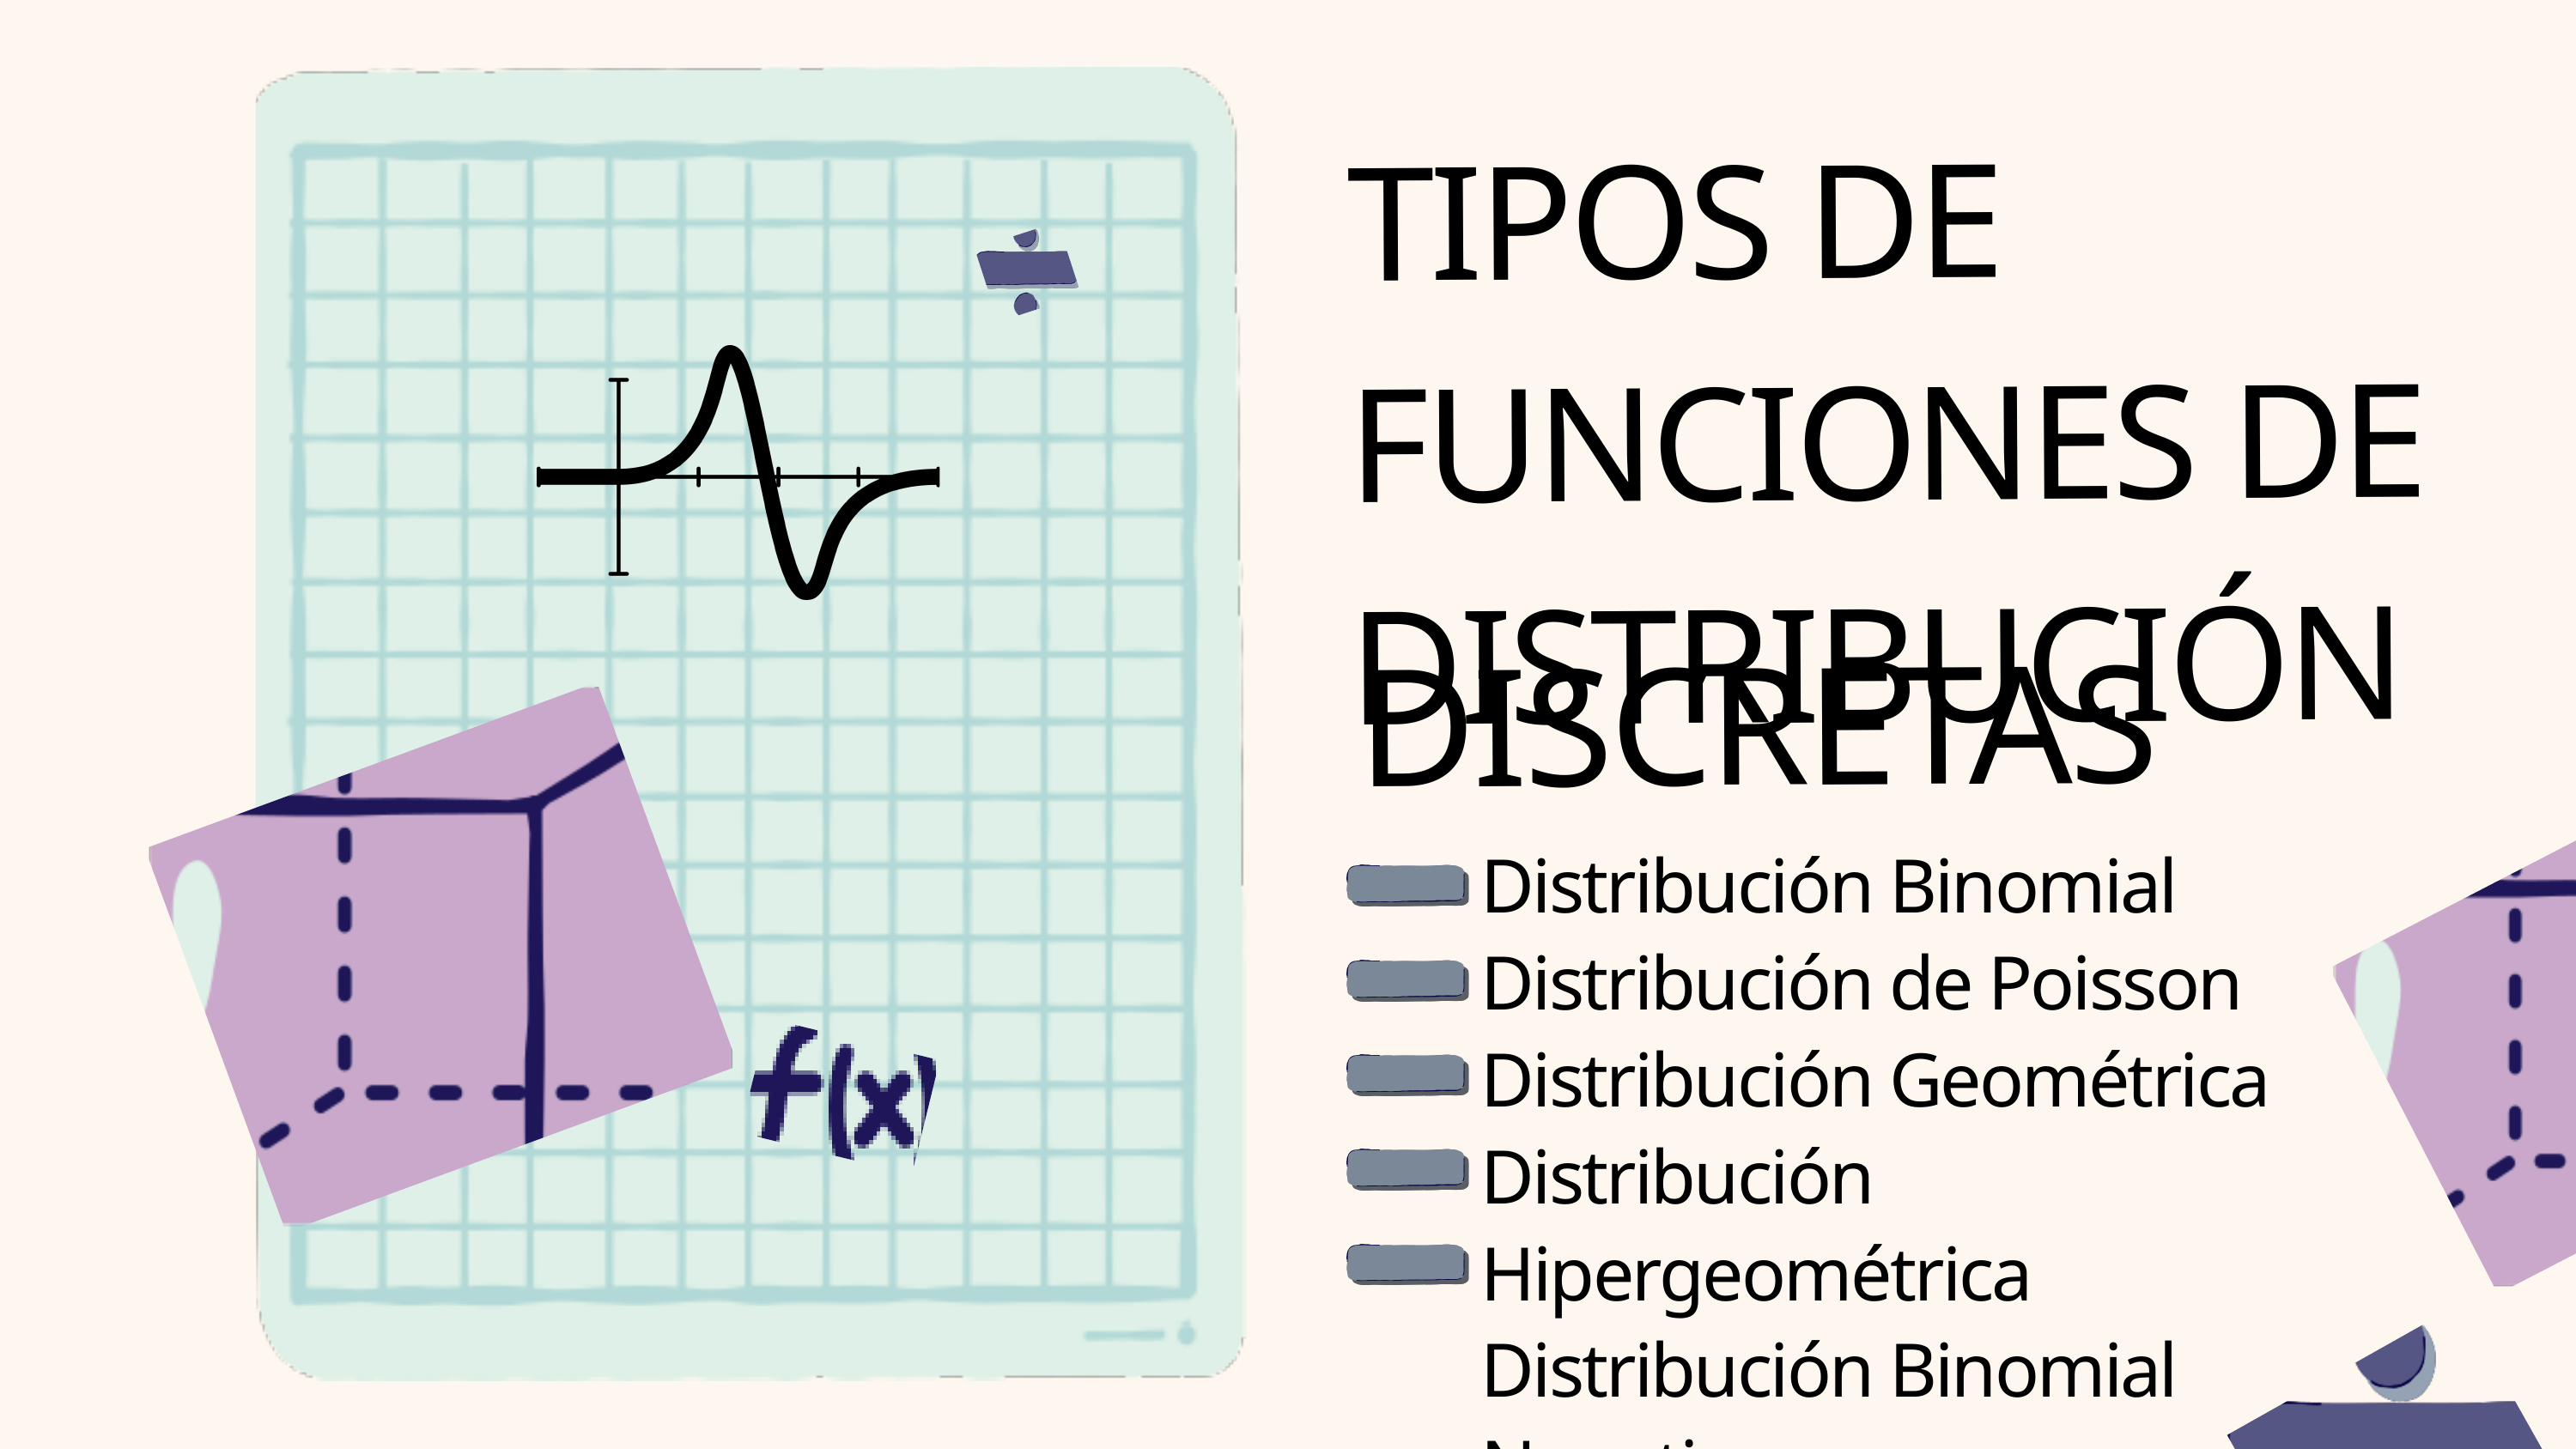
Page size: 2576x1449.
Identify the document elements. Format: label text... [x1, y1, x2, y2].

text_box TIPOS DE FUNCIONES DE DISTRIBUCIÓN [1346, 84, 2482, 757]
text_box [1346, 864, 1469, 906]
text_box [1346, 1054, 1469, 1096]
text_box [1346, 1149, 1469, 1191]
text_box Distribución Binomial Distribución de Poisson Distribución Geométrica Distribución Hipergeométrica Distribución Binomial Negativa [1480, 831, 2414, 1449]
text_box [144, 67, 1247, 1381]
text_box [2414, 840, 2576, 1294]
text_box [1346, 1244, 1469, 1285]
text_box DISCRETAS [1357, 587, 2171, 820]
text_box [1346, 960, 1469, 1002]
text_box [2414, 1303, 2543, 1449]
